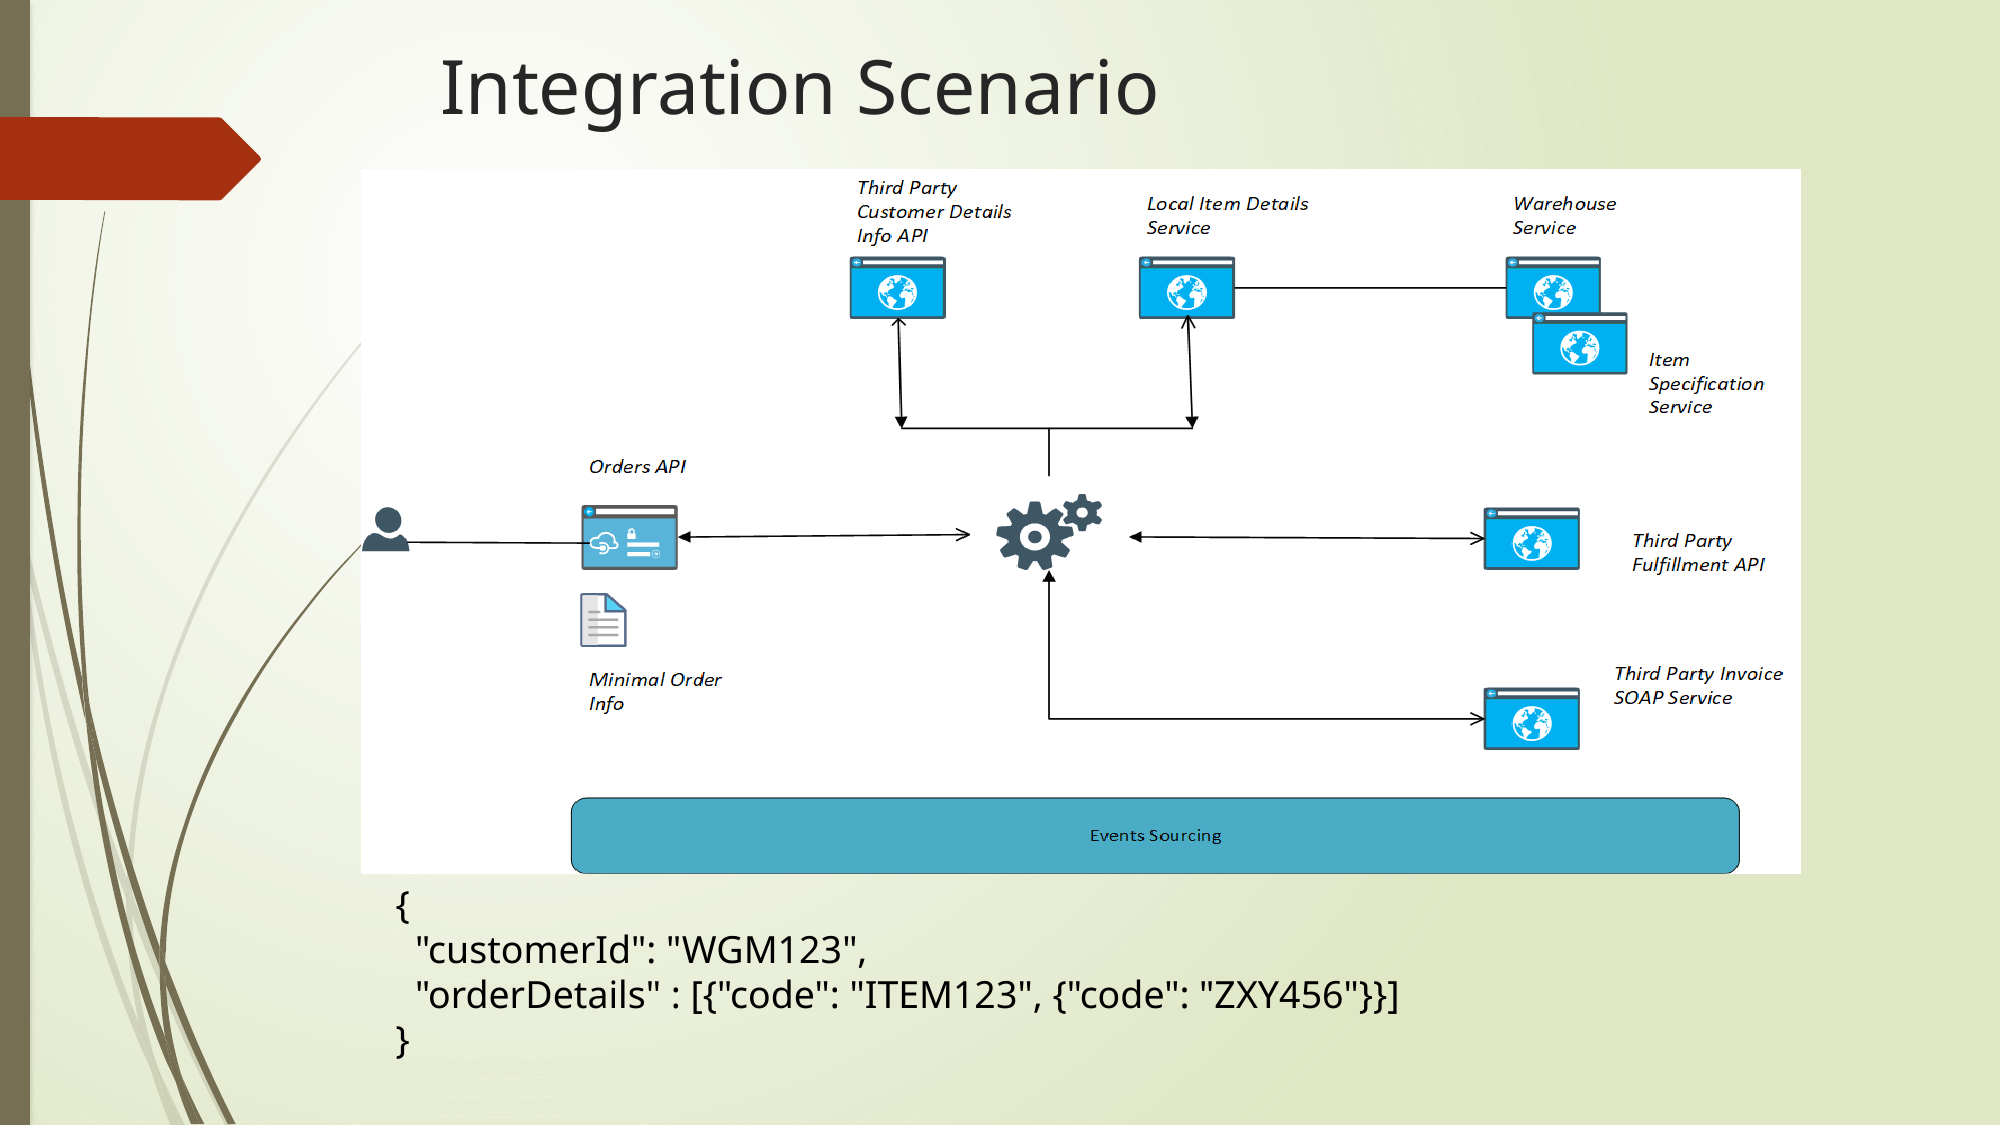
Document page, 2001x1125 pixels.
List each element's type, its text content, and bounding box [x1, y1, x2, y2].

title Integration Scenario [425, 32, 1475, 168]
picture [361, 169, 1801, 875]
text_box { "customerId": "WGM123", "orderDetails" : [{"code": "ITEM123", {"code": "ZXY456"}}] } [380, 883, 1500, 1069]
